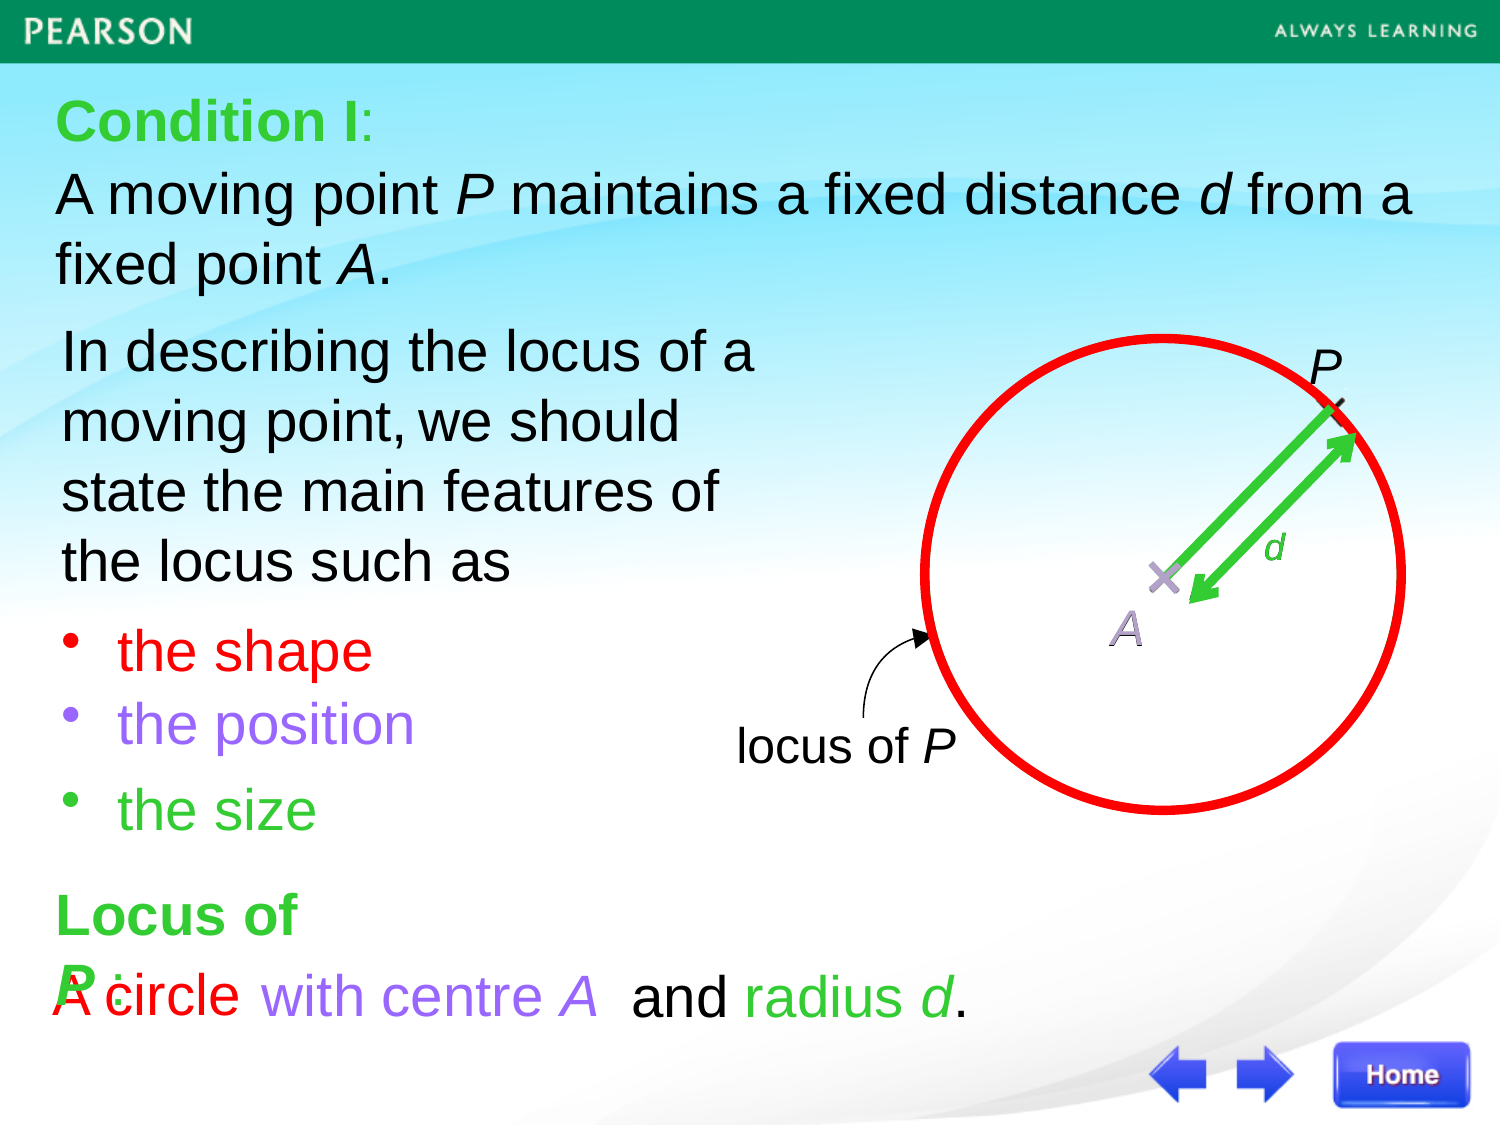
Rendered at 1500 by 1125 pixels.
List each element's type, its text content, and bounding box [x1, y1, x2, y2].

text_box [926, 327, 1400, 811]
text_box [1163, 407, 1332, 561]
text_box Condition I: [41, 75, 408, 161]
text_box with centre A [247, 950, 615, 1036]
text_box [1096, 563, 1192, 664]
text_box the position [46, 679, 477, 764]
text_box A circle [37, 949, 275, 1035]
text_box the shape [46, 605, 479, 691]
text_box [721, 634, 994, 782]
text_box Locus of P : [41, 869, 396, 1025]
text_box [1188, 432, 1357, 605]
text_box we should state the main features of the locus such as [46, 375, 762, 601]
text_box A moving point P maintains a fixed distance d from a fixed point A. [41, 148, 1439, 304]
text_box and radius d. [616, 951, 985, 1037]
text_box the size [46, 764, 384, 850]
picture [0, 0, 1500, 1125]
text_box In describing the locus of a moving point, [46, 305, 916, 461]
